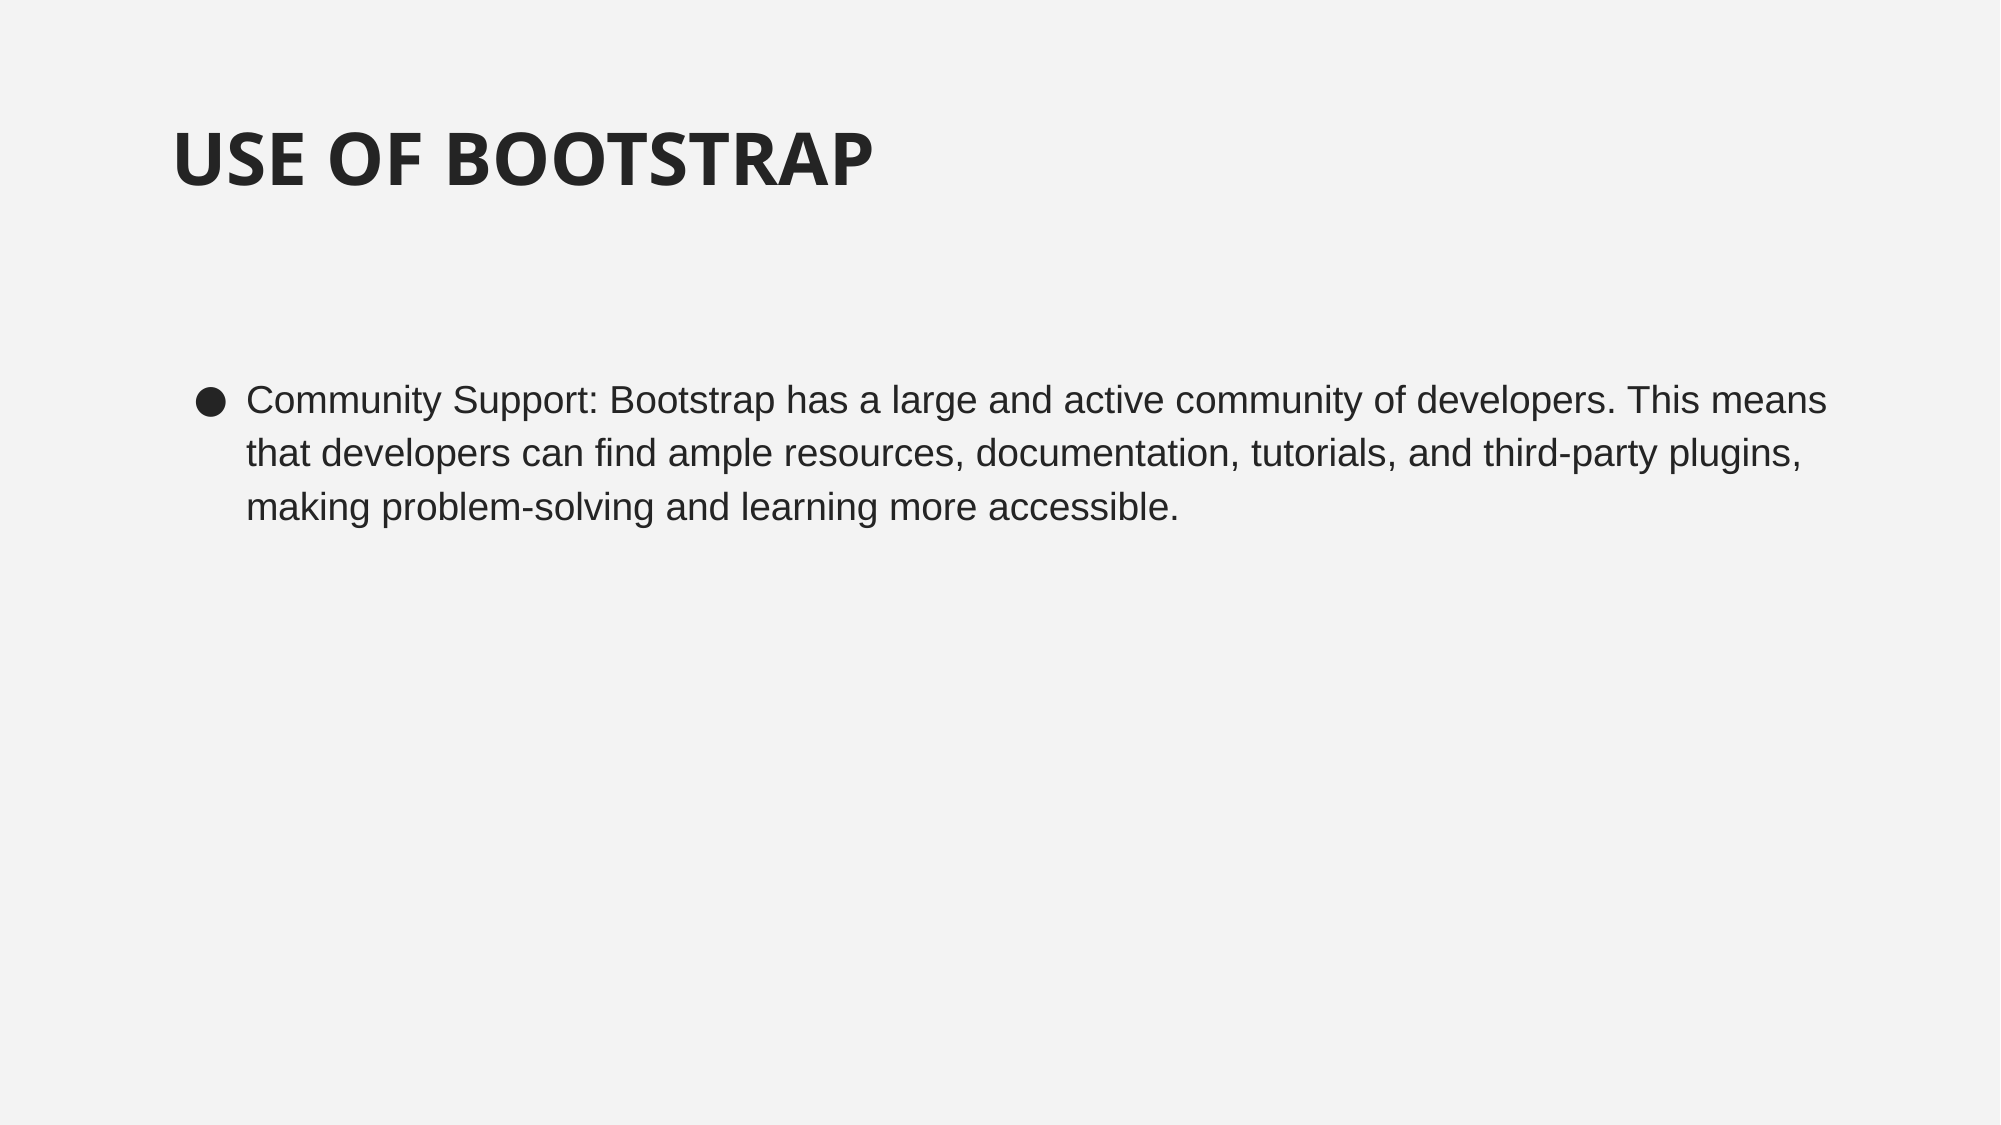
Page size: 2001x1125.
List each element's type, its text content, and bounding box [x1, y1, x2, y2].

list Community Support: Bootstrap has a large and active community of developers. This means that developers can find ample resources, documentation, tutorials, and third-party plugins, making problem-solving and learning more accessible. [156, 252, 1844, 1000]
title USE OF BOOTSTRAP [156, 97, 1844, 223]
